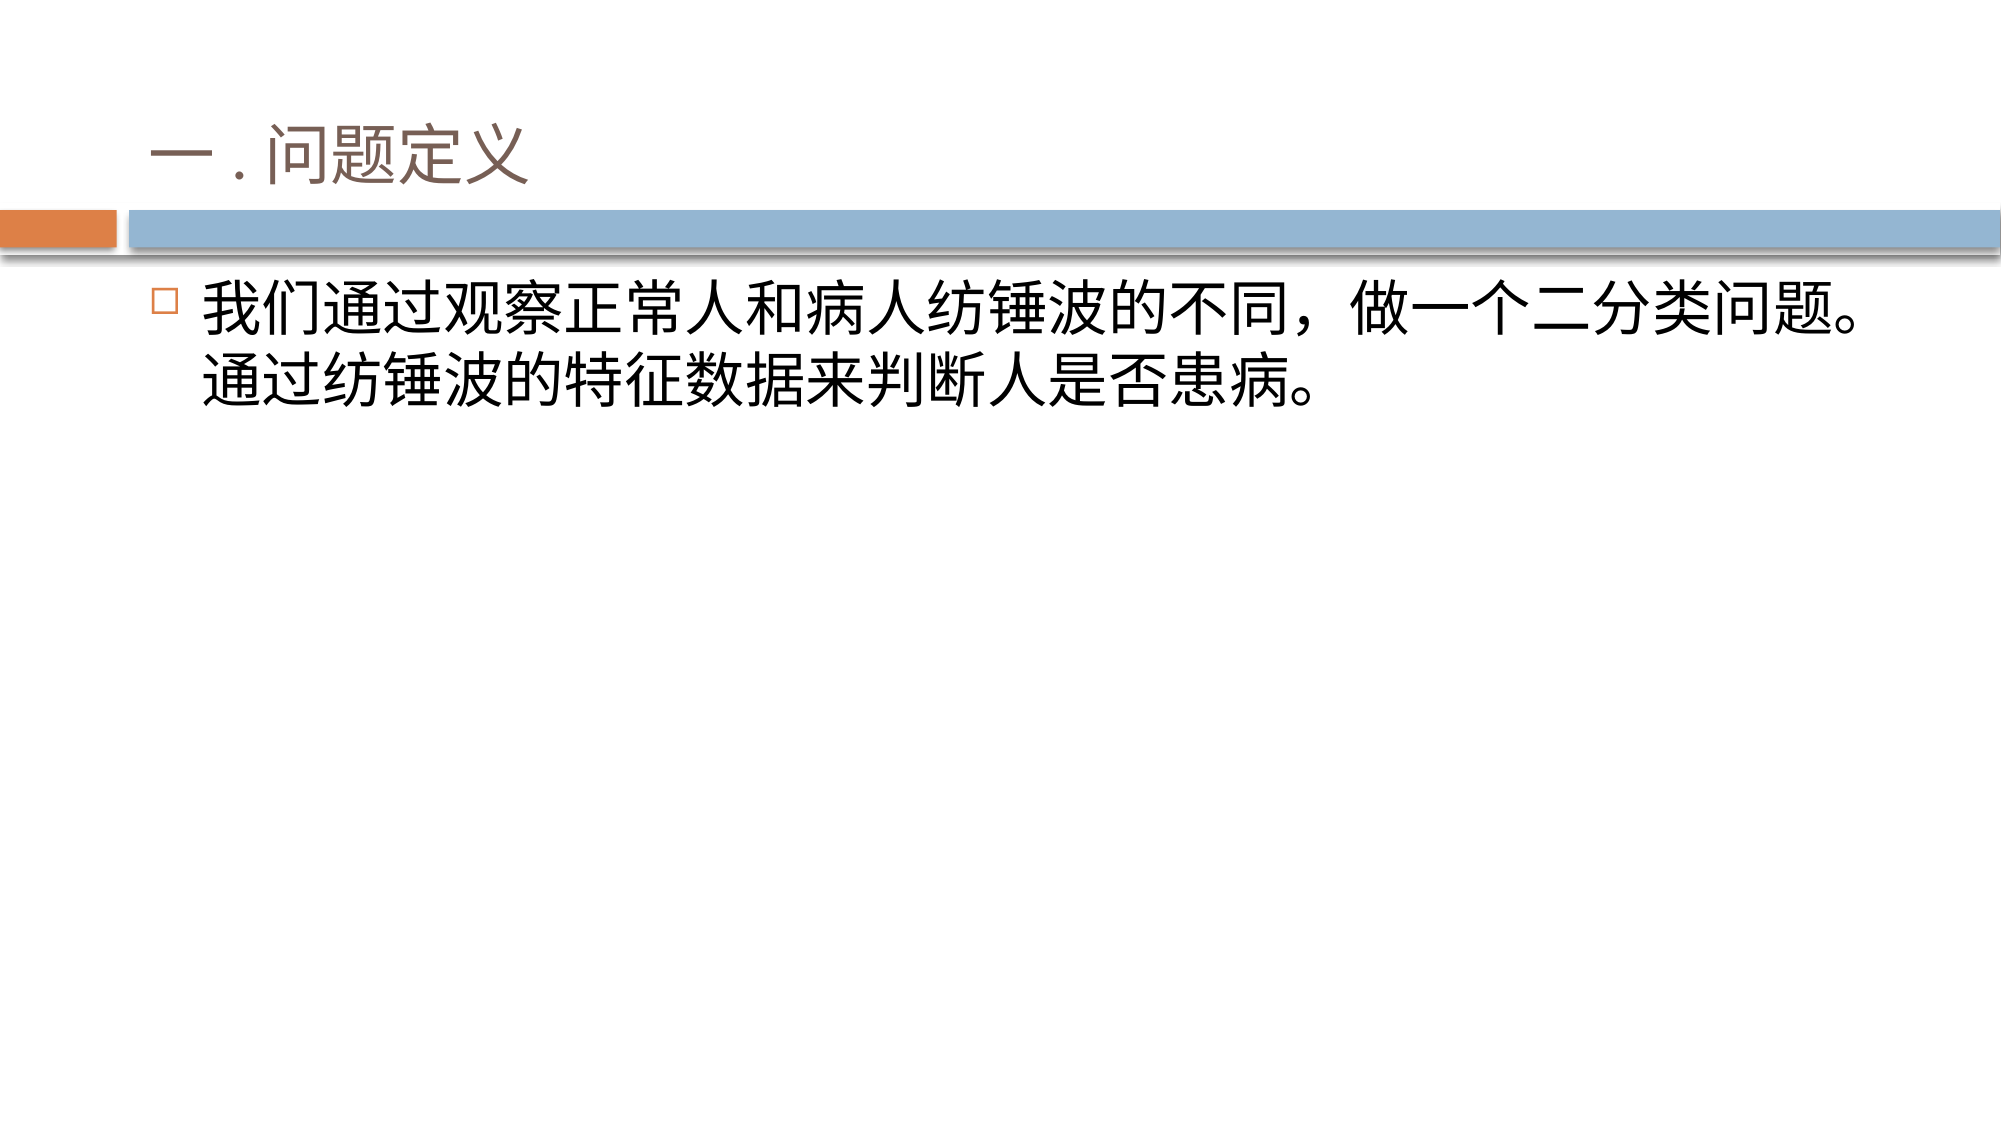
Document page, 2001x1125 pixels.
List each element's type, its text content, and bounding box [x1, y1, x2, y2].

title 一.问题定义 [133, 37, 1918, 200]
list 我们通过观察正常人和病人纺锤波的不同，做一个二分类问题。通过纺锤波的特征数据来判断人是否患病。 [133, 262, 1918, 1024]
